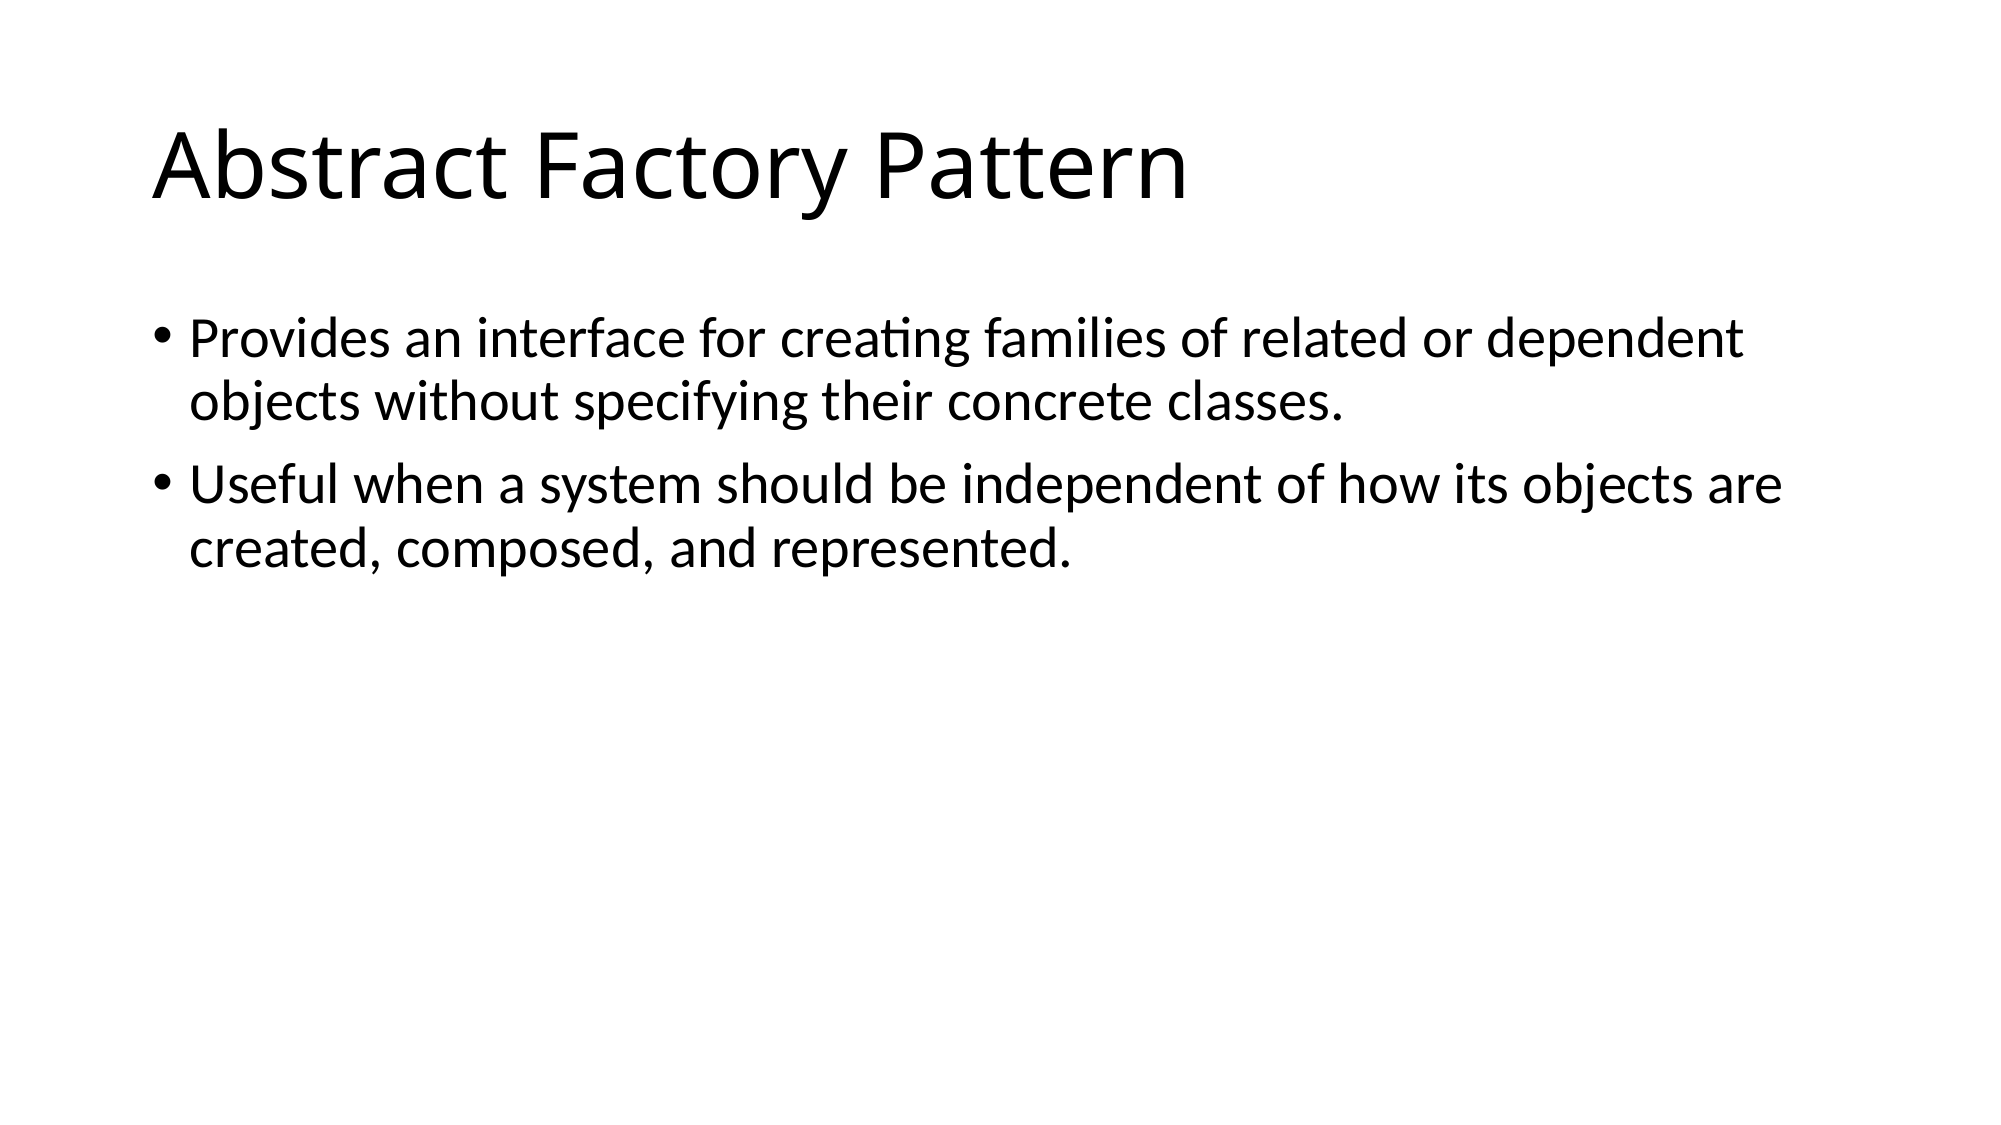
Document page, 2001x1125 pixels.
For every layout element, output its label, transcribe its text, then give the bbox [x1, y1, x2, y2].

title Abstract Factory Pattern [137, 59, 1863, 278]
list Provides an interface for creating families of related or dependent objects without specifying their concrete classes. Useful when a system should be independent of how its objects are created, composed, and represented. [137, 299, 1863, 1014]
